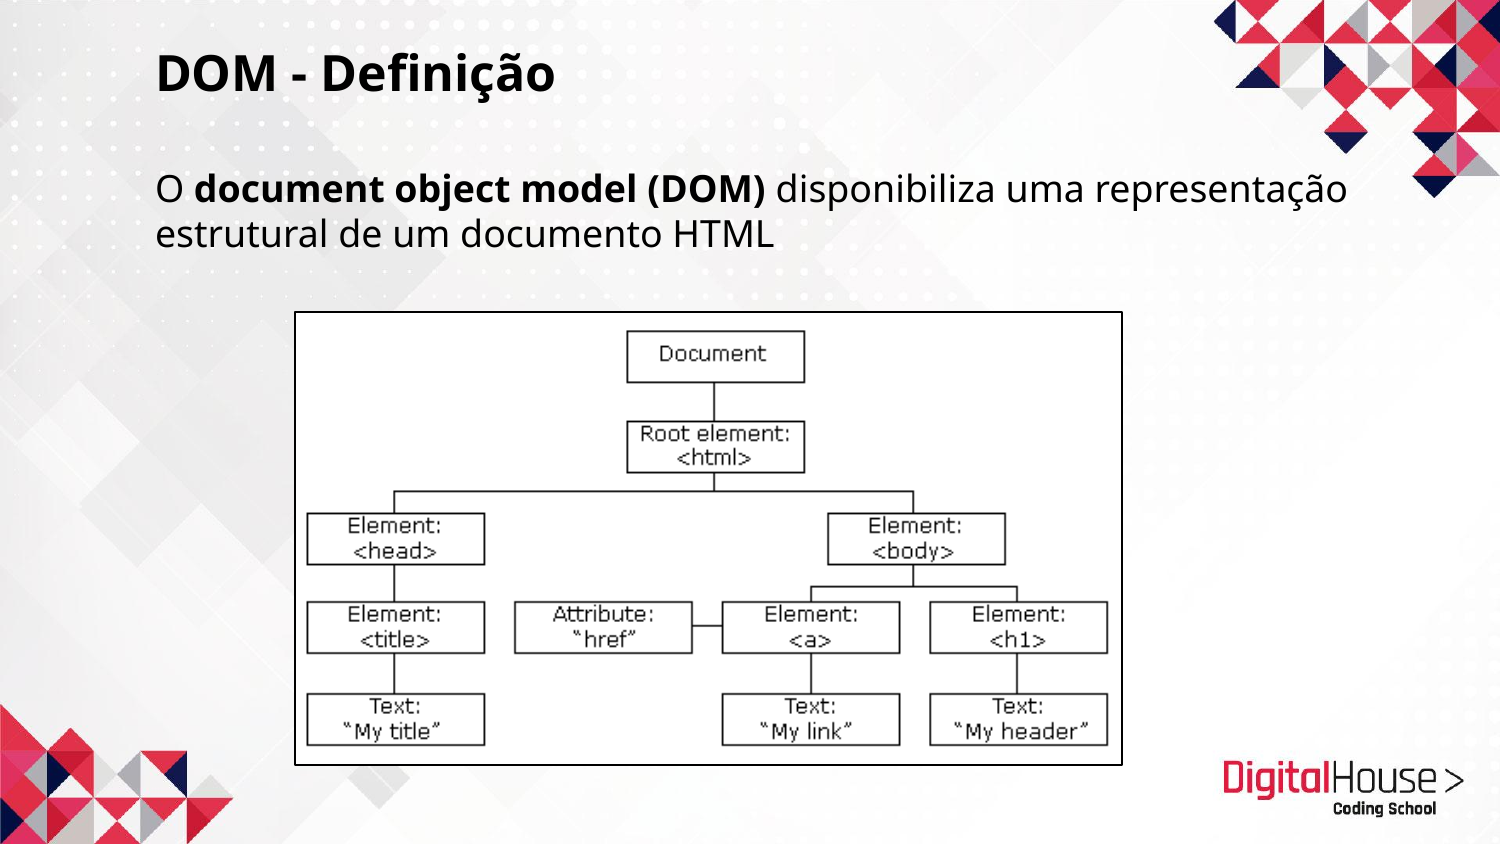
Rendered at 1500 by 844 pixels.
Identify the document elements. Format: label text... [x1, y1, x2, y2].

picture [0, 0, 1500, 844]
text_box DOM - Definição [139, 18, 1079, 124]
text_box O document object model (DOM) disponibiliza uma representação estrutural de um documento HTML [139, 149, 1436, 288]
